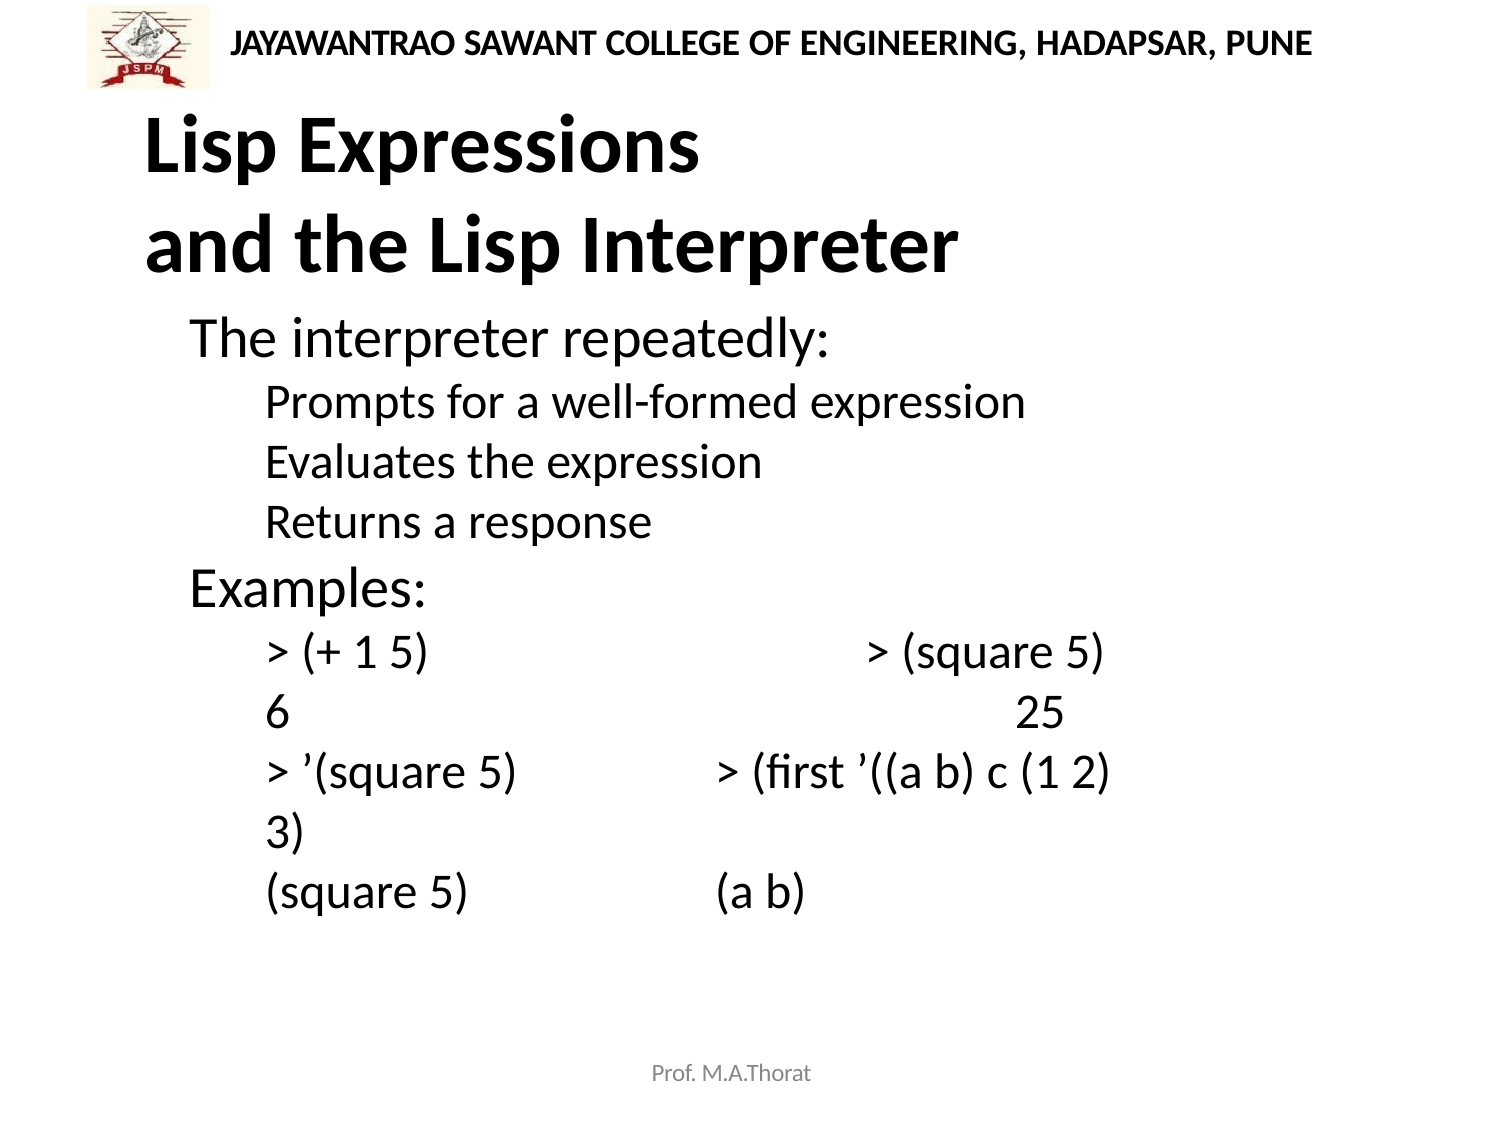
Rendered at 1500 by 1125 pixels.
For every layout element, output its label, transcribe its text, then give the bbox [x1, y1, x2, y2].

footer Prof. M.A.Thorat [649, 1060, 851, 1090]
text_box The interpreter repeatedly: Prompts for a well-formed expression Evaluates the expression Returns a response Examples: > (+ 1 5) > (square 5) 6 25 > ’(square 5) > (first ’((a b) c (1 2) 3) (square 5) (a b) [174, 291, 1175, 927]
picture [87, 5, 210, 89]
text_box Lisp Expressions and the Lisp Interpreter [142, 97, 1288, 290]
title JAYAWANTRAO SAWANT COLLEGE OF ENGINEERING, HADAPSAR, PUNE [167, 15, 1333, 206]
